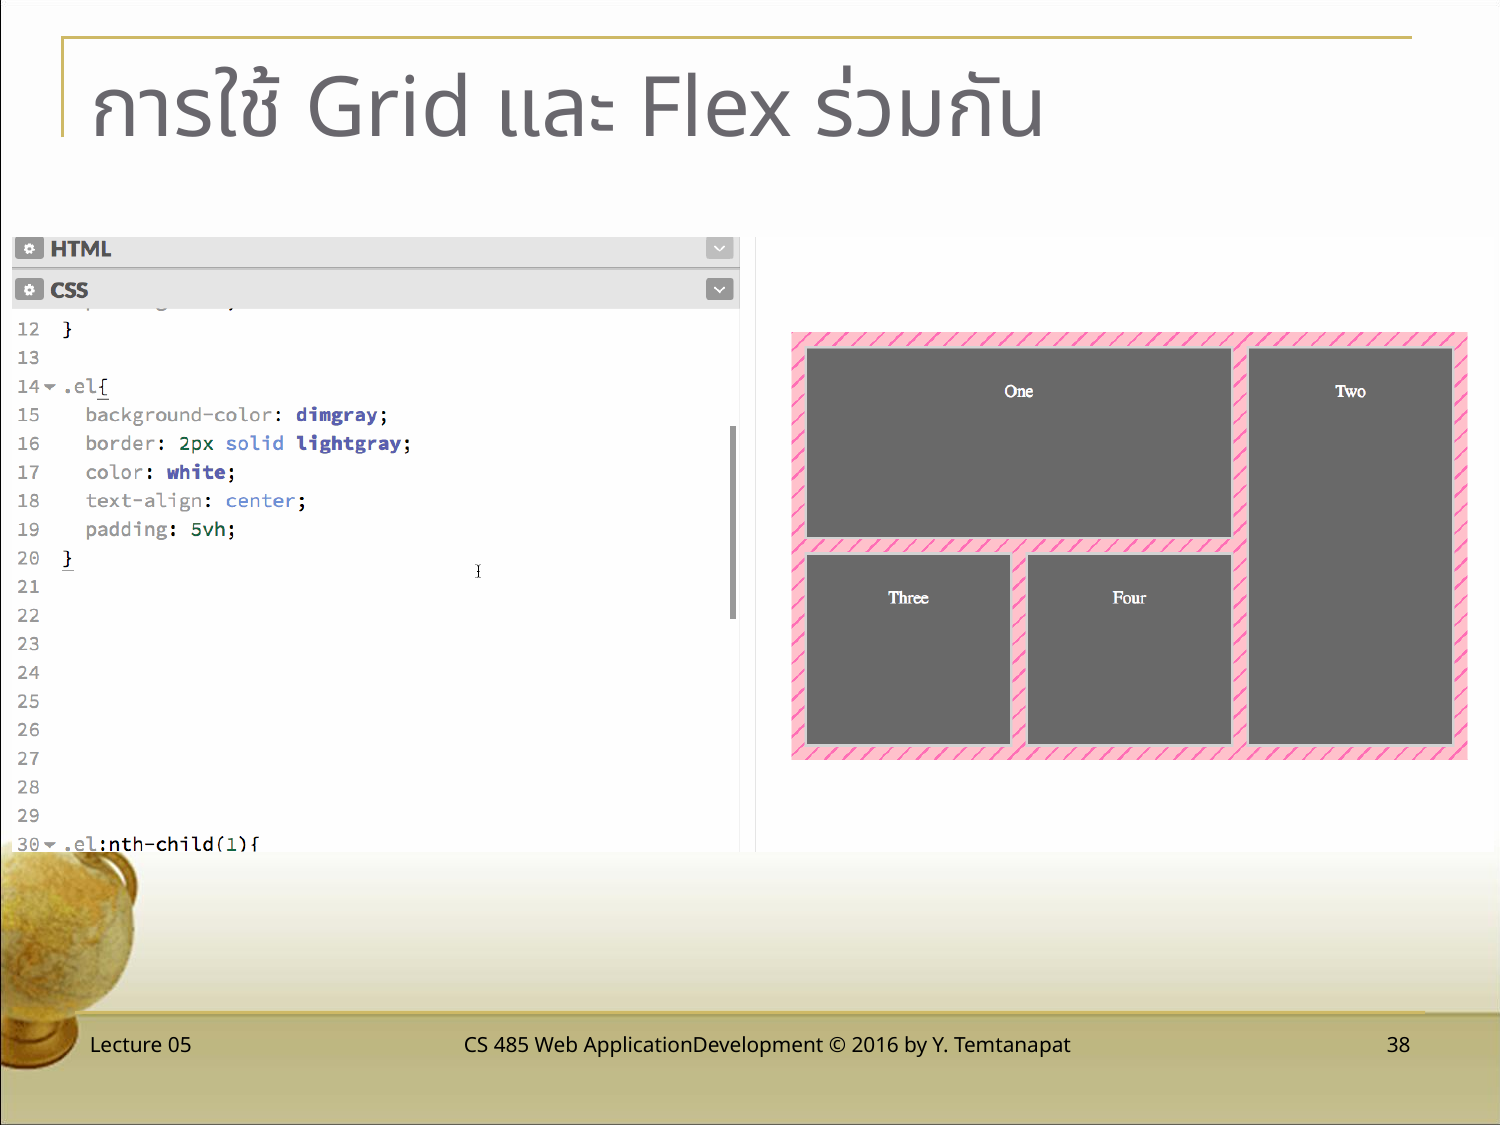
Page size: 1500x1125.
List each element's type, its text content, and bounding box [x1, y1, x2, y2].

title การใช้ Grid และ Flex ร่วมกัน [74, 45, 1426, 233]
picture [0, 0, 1500, 1125]
slide_number Lecture 05 [75, 1024, 316, 1100]
slide_number 38 [1218, 1024, 1426, 1100]
footer CS 485 Web ApplicationDevelopment © 2016 by Y. Temtanapat [316, 1024, 1218, 1100]
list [12, 237, 1494, 852]
